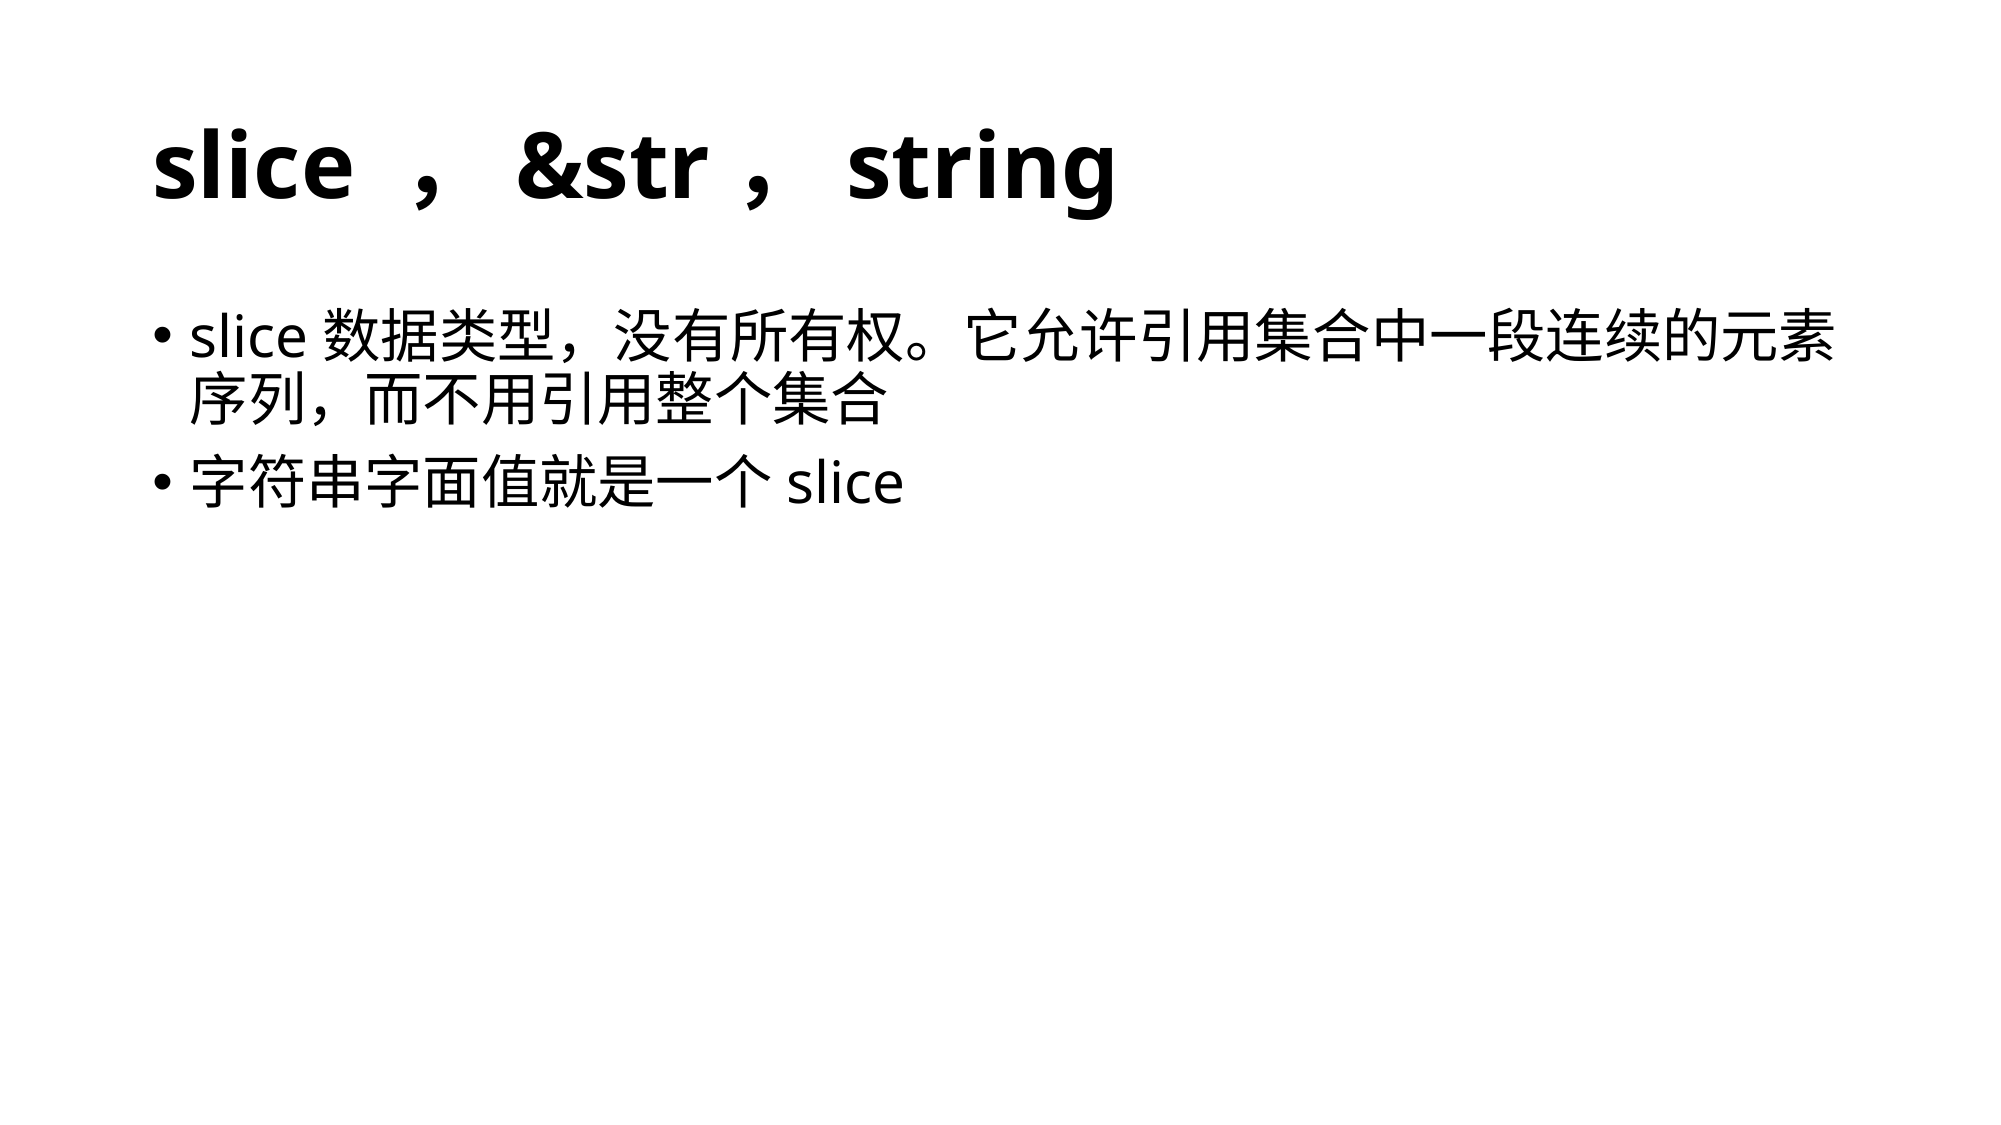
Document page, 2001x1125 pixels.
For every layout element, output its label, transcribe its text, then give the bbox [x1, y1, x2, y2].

title slice ，&str，string [137, 59, 1863, 278]
list slice数据类型，没有所有权。它允许引用集合中一段连续的元素序列，而不用引用整个集合 字符串字面值就是一个slice [137, 299, 1863, 1014]
